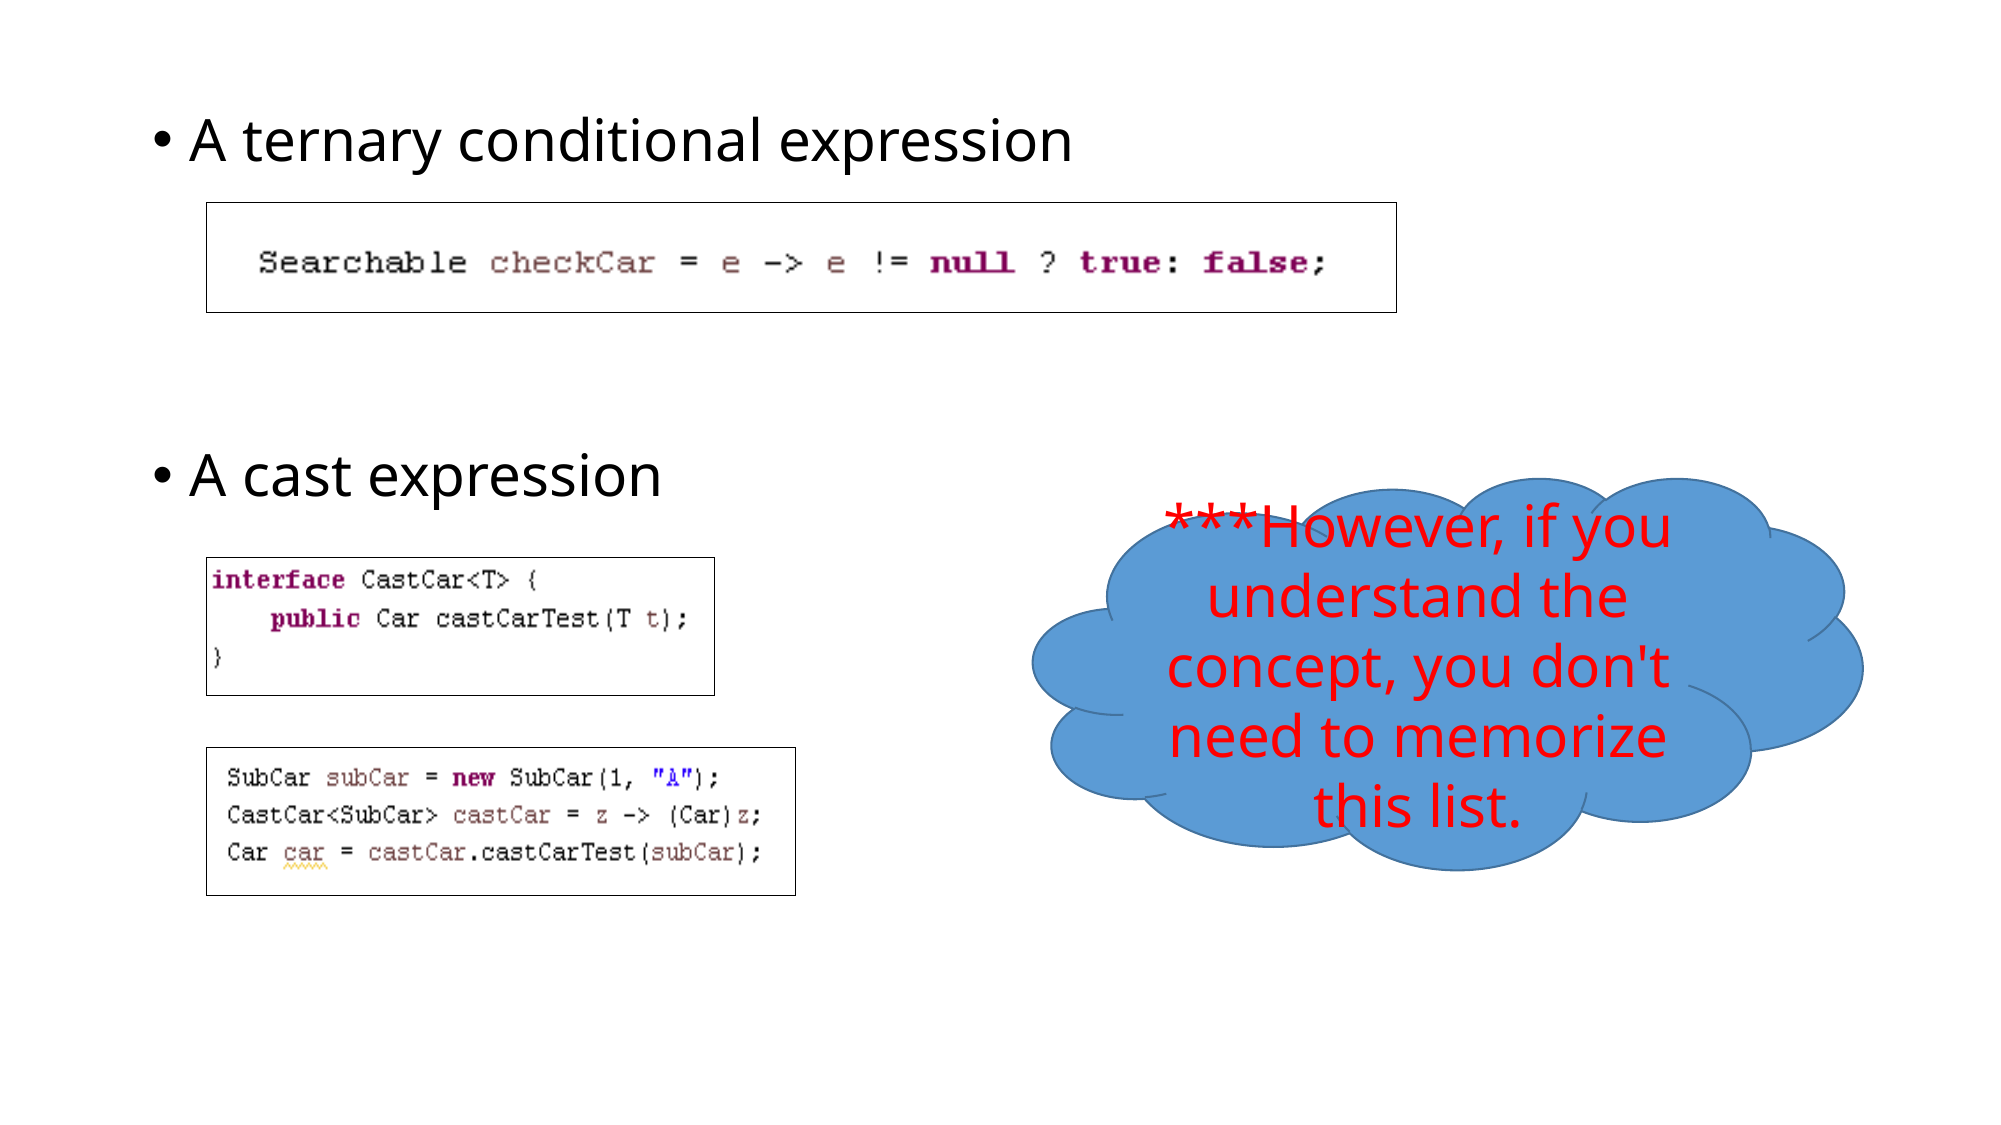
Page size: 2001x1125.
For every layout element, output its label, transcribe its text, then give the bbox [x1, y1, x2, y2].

picture [206, 557, 715, 696]
picture [206, 747, 796, 896]
picture [206, 202, 1397, 313]
list A ternary conditional expression A cast expression [137, 103, 1863, 1012]
text_box ***However, if you understand the concept, you don't need to memorize this list. [1031, 477, 1864, 872]
